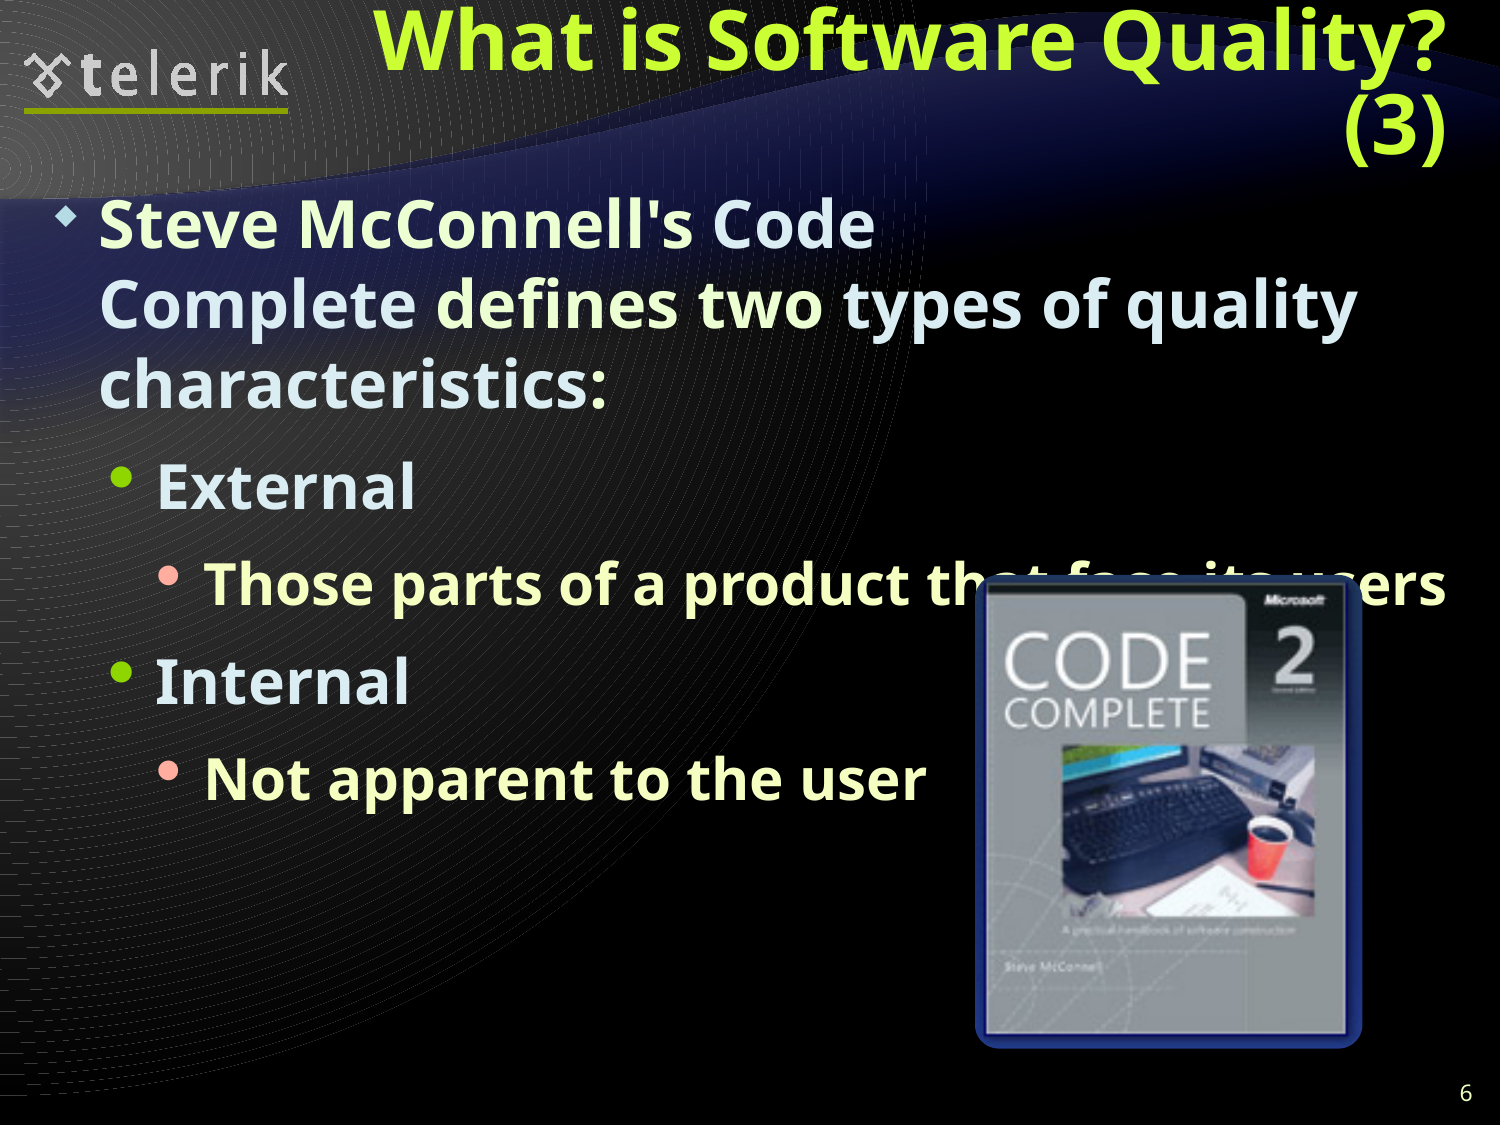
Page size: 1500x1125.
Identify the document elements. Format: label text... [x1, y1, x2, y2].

picture [24, 49, 288, 114]
picture [974, 574, 1363, 1049]
title What is Software Quality? (3) [300, 12, 1463, 163]
slide_number 6 [1412, 1074, 1488, 1113]
list Steve McConnell's Code Complete defines two types of quality characteristics: External Those parts of a product that face its users Internal Not apparent to the user [37, 174, 1463, 1100]
